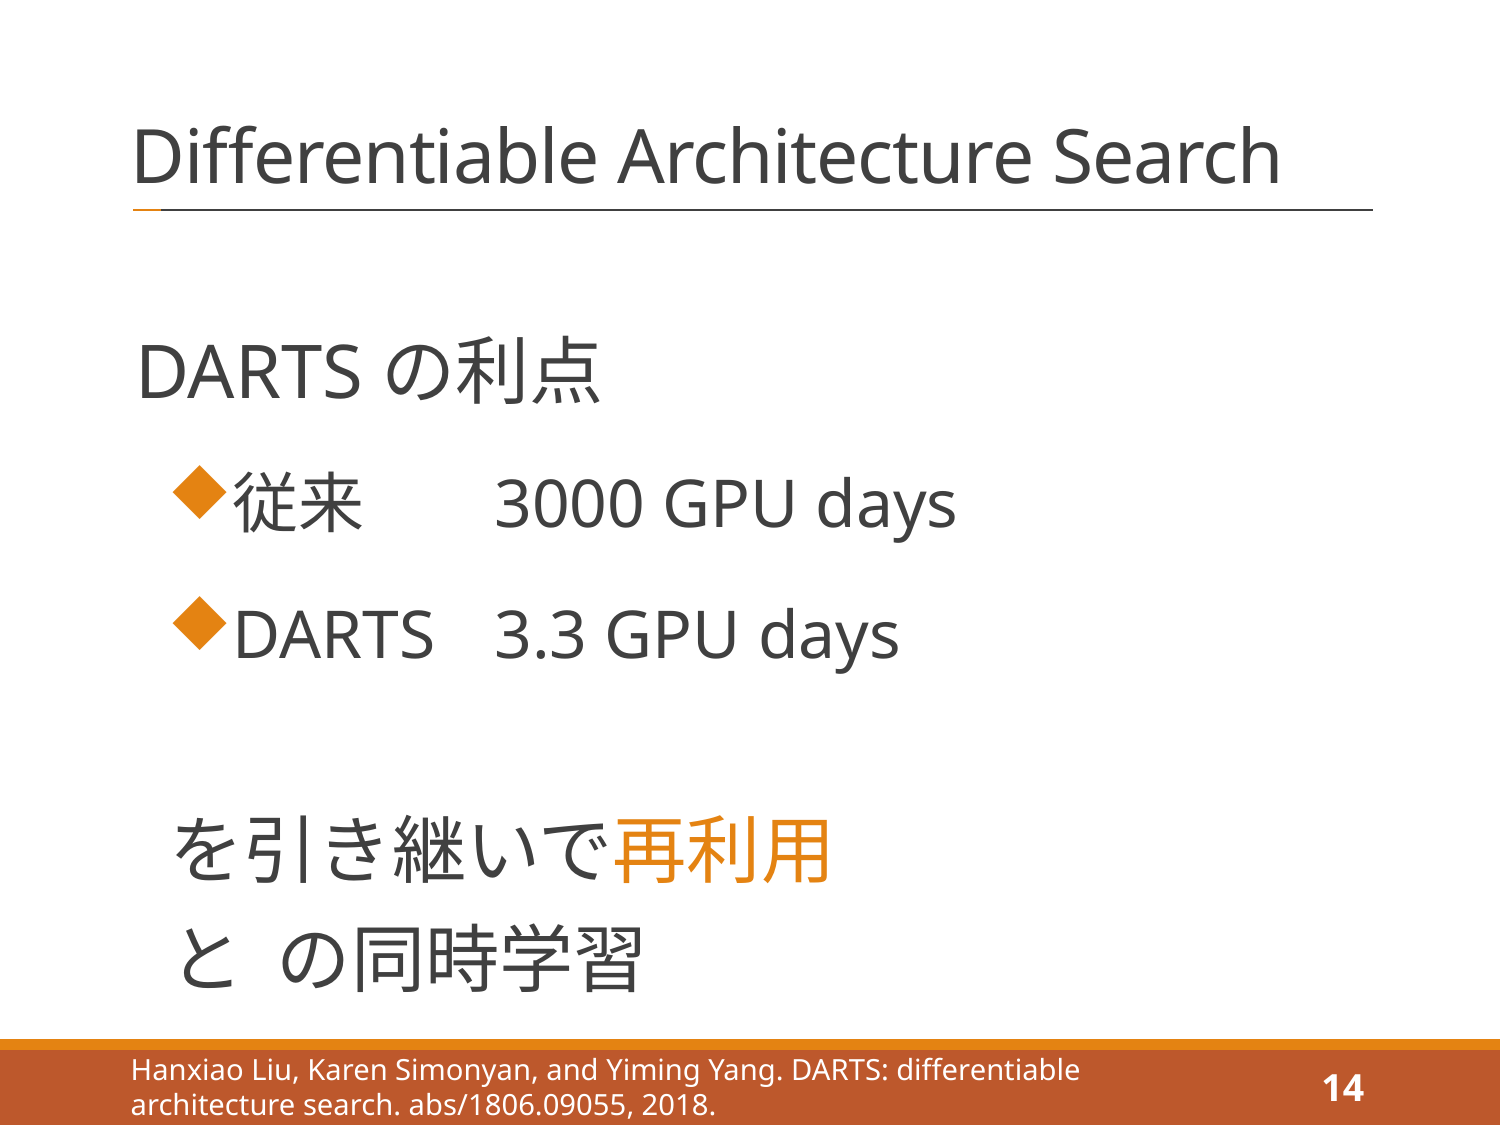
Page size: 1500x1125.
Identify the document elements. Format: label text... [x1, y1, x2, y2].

text_box Hanxiao Liu, Karen Simonyan, and Yiming Yang. DARTS: differentiable architecture search. abs/1806.09055, 2018. [115, 1043, 1245, 1125]
slide_number 14 [1245, 1059, 1380, 1120]
title Differentiable Architecture Search [115, 37, 1444, 207]
